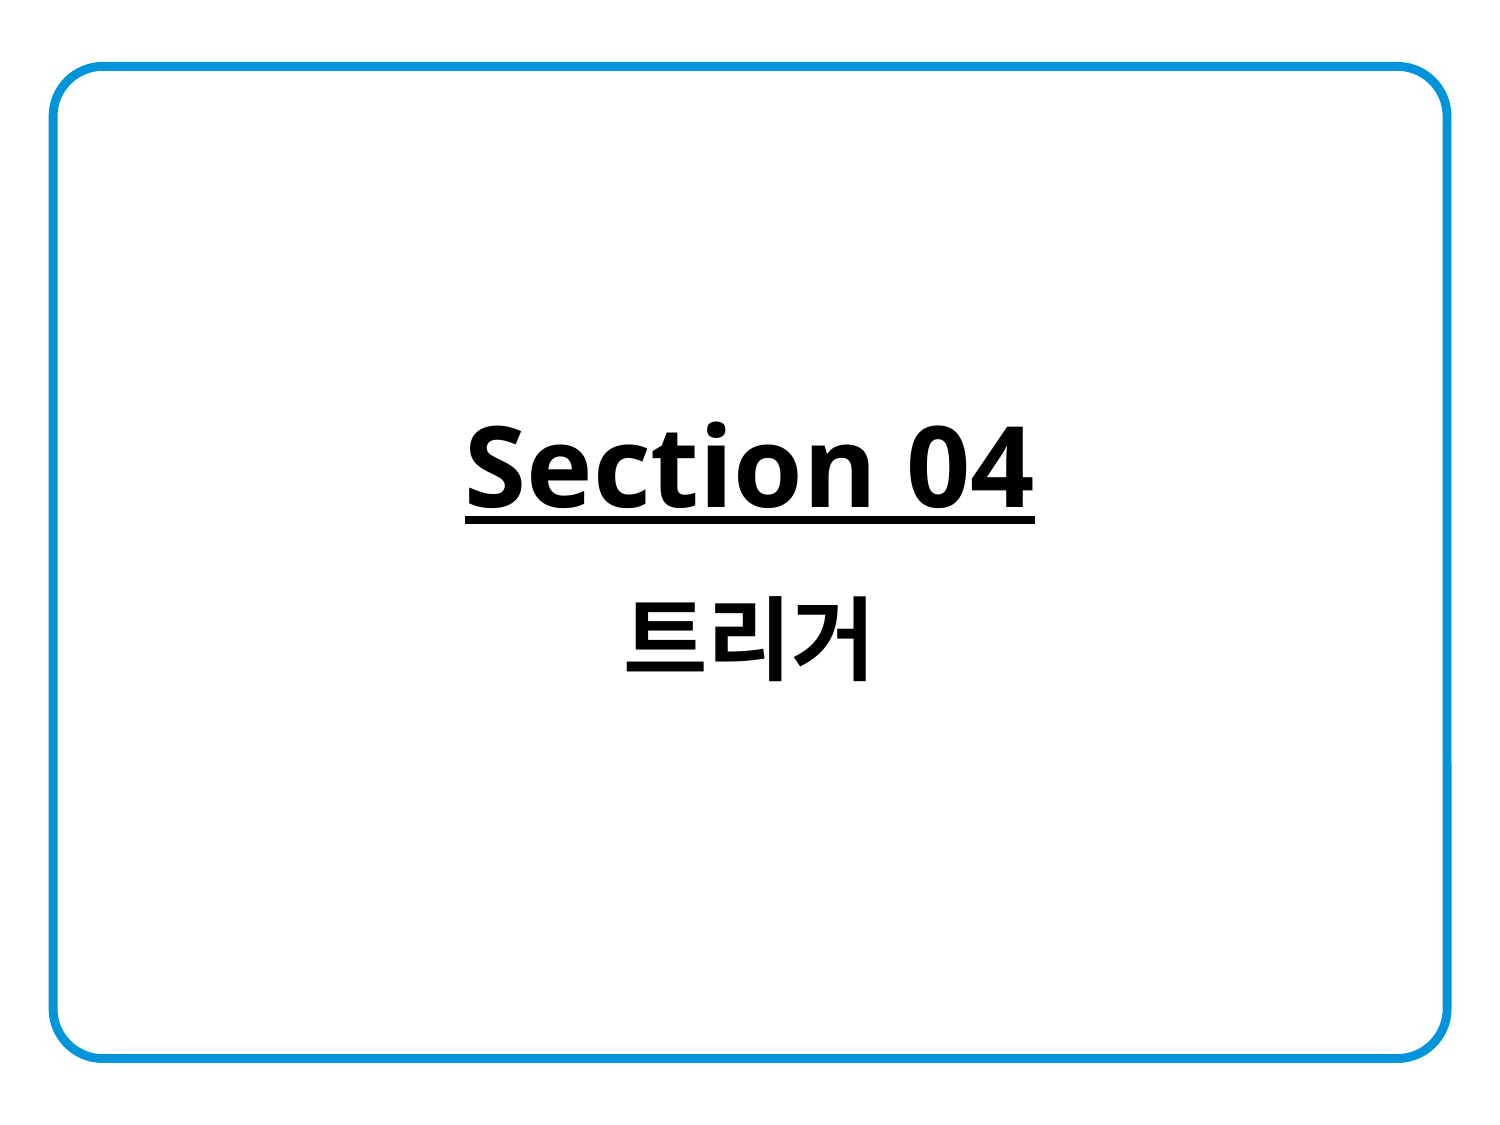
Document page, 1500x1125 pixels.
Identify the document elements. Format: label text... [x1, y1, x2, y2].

list Section 04 [118, 385, 1382, 540]
list 트리거 [118, 559, 1382, 714]
